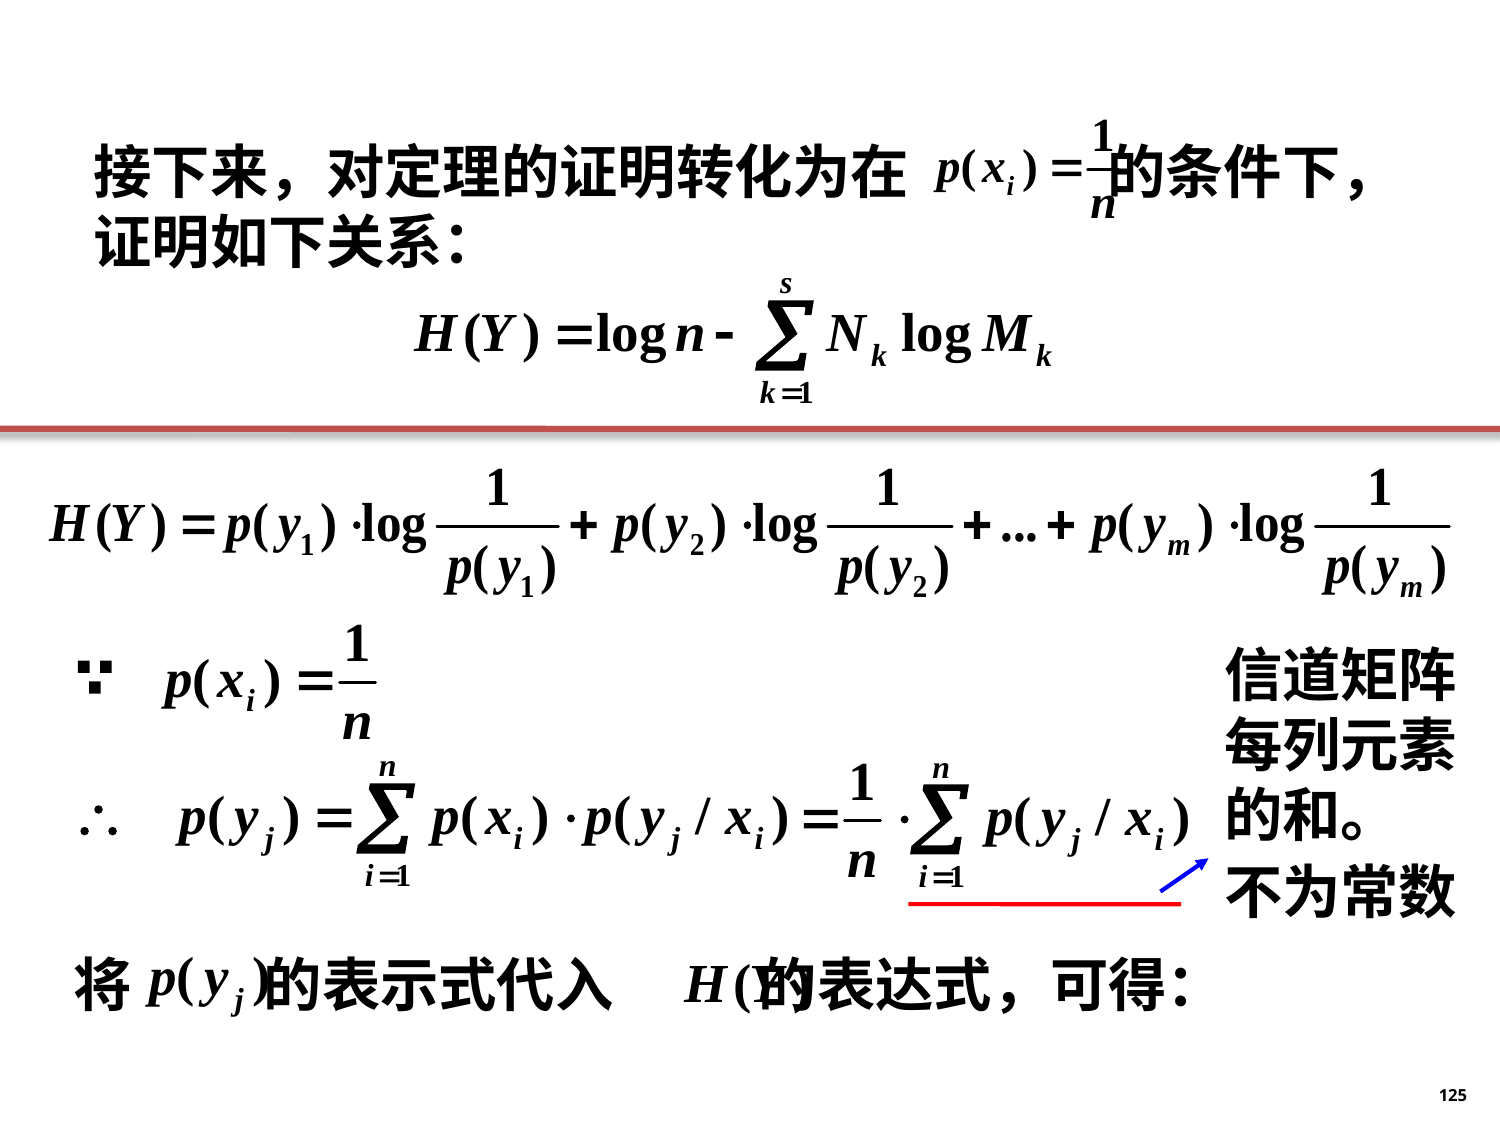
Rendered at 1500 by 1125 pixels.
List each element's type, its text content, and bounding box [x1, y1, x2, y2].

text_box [58, 940, 1398, 1029]
slide_number 125 [1379, 1075, 1483, 1118]
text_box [74, 604, 801, 899]
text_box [39, 449, 1460, 610]
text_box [806, 743, 901, 900]
text_box 接下来，对定理的证明转化为在 的条件下，证明如下关系： [78, 128, 1418, 283]
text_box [922, 102, 1129, 230]
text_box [908, 630, 1500, 934]
text_box [0, 425, 1500, 433]
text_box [403, 259, 1069, 416]
